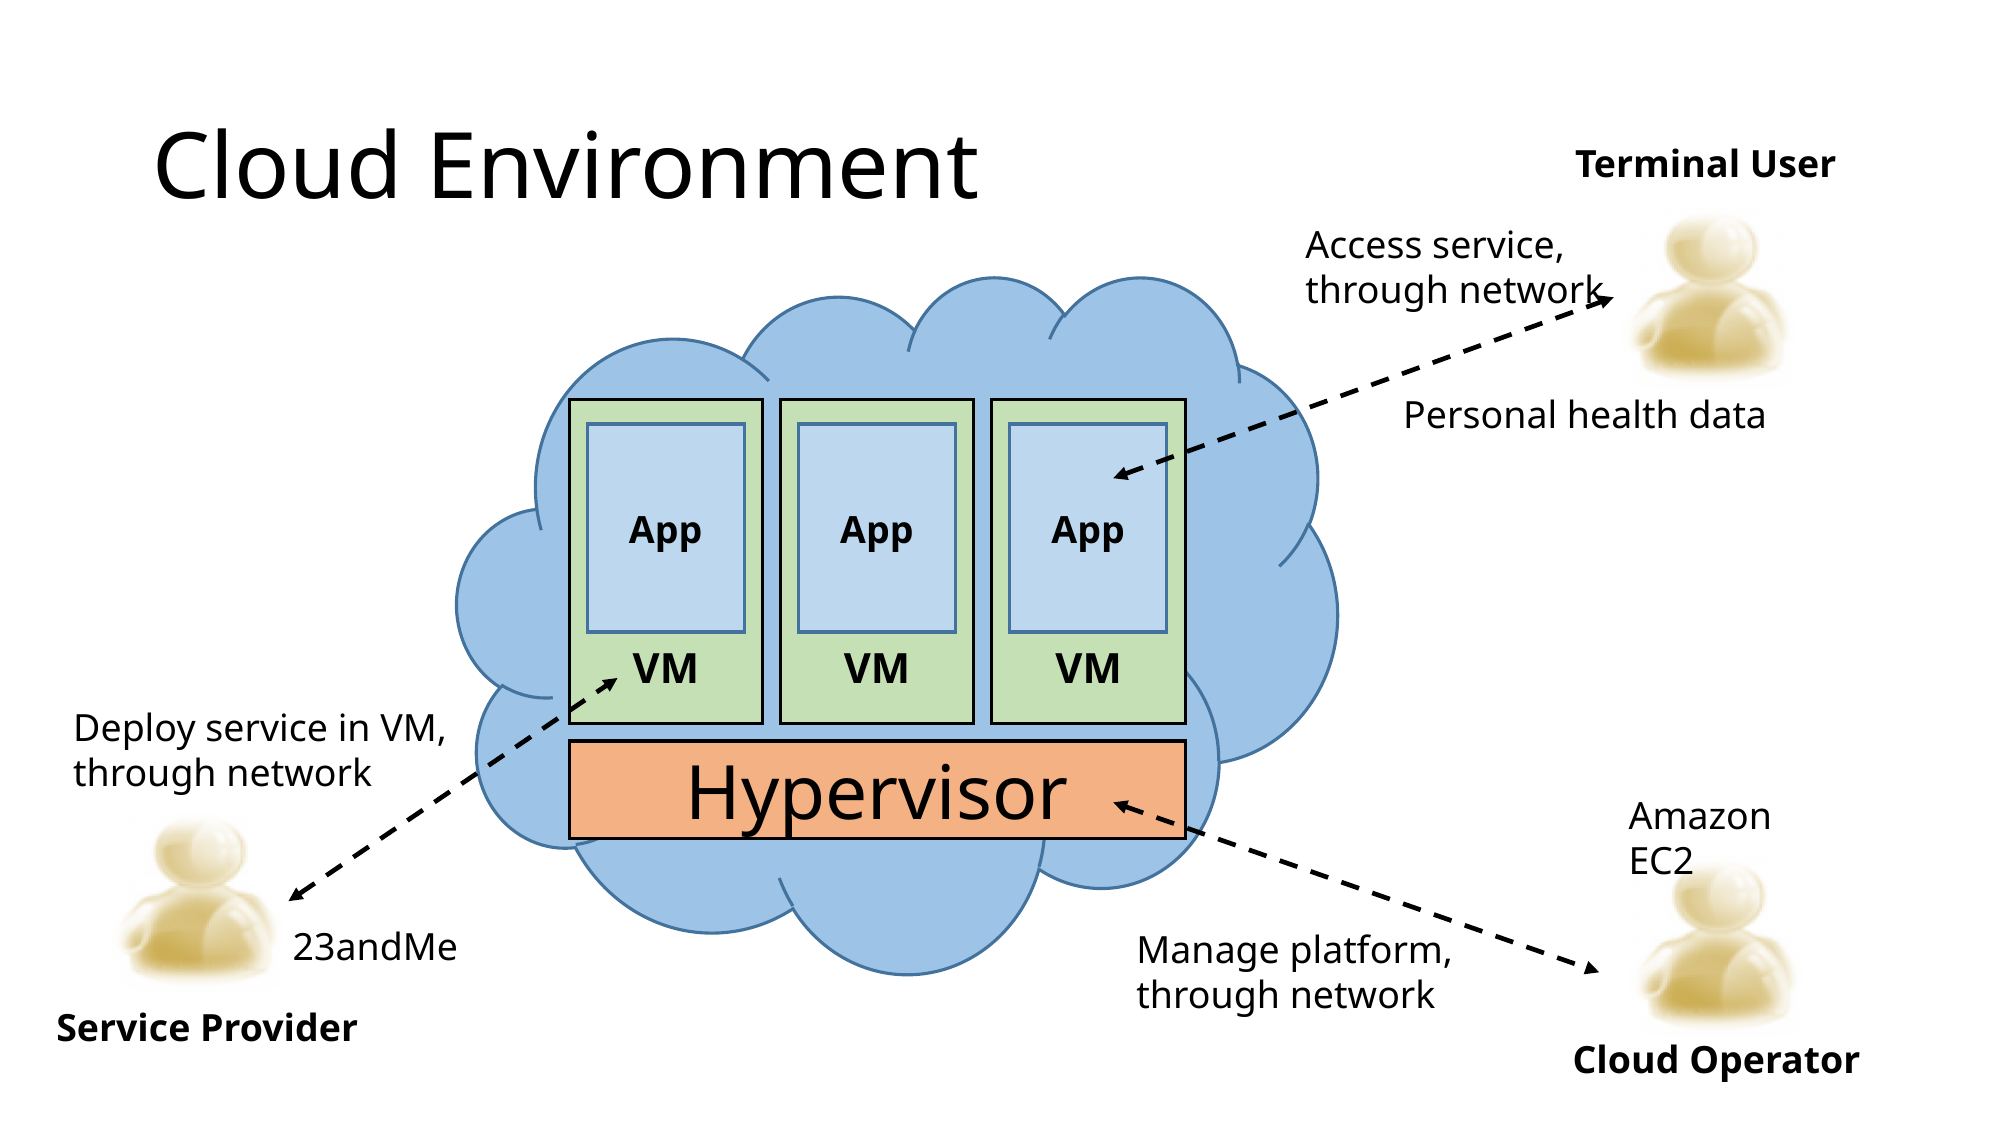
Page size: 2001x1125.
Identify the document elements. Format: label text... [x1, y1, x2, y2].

text_box App [1009, 423, 1168, 633]
text_box [618, 840, 1113, 976]
text_box App [797, 423, 956, 633]
text_box Deploy service in VM, through network [58, 696, 288, 802]
text_box Amazon EC2 [1613, 784, 1863, 889]
text_box Access service, through network [1290, 213, 1613, 297]
picture [1621, 849, 1808, 1042]
picture [1613, 201, 1801, 394]
text_box VM [779, 398, 975, 725]
text_box App [586, 423, 745, 633]
text_box VM [568, 398, 764, 725]
text_box VM [991, 398, 1186, 725]
title Cloud Environment [137, 59, 1863, 278]
text_box Personal health data [1614, 394, 1801, 443]
picture [102, 805, 289, 997]
text_box [455, 278, 1339, 802]
text_box Manage platform, through network [1121, 973, 1511, 1023]
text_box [1113, 297, 1614, 479]
text_box 23andMe [289, 915, 483, 975]
text_box Service Provider [41, 996, 402, 1057]
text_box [288, 677, 618, 902]
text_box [1113, 802, 1600, 973]
text_box Hypervisor [618, 740, 1186, 840]
text_box Cloud Operator [1557, 1028, 1885, 1088]
text_box Terminal User [1560, 133, 1888, 193]
